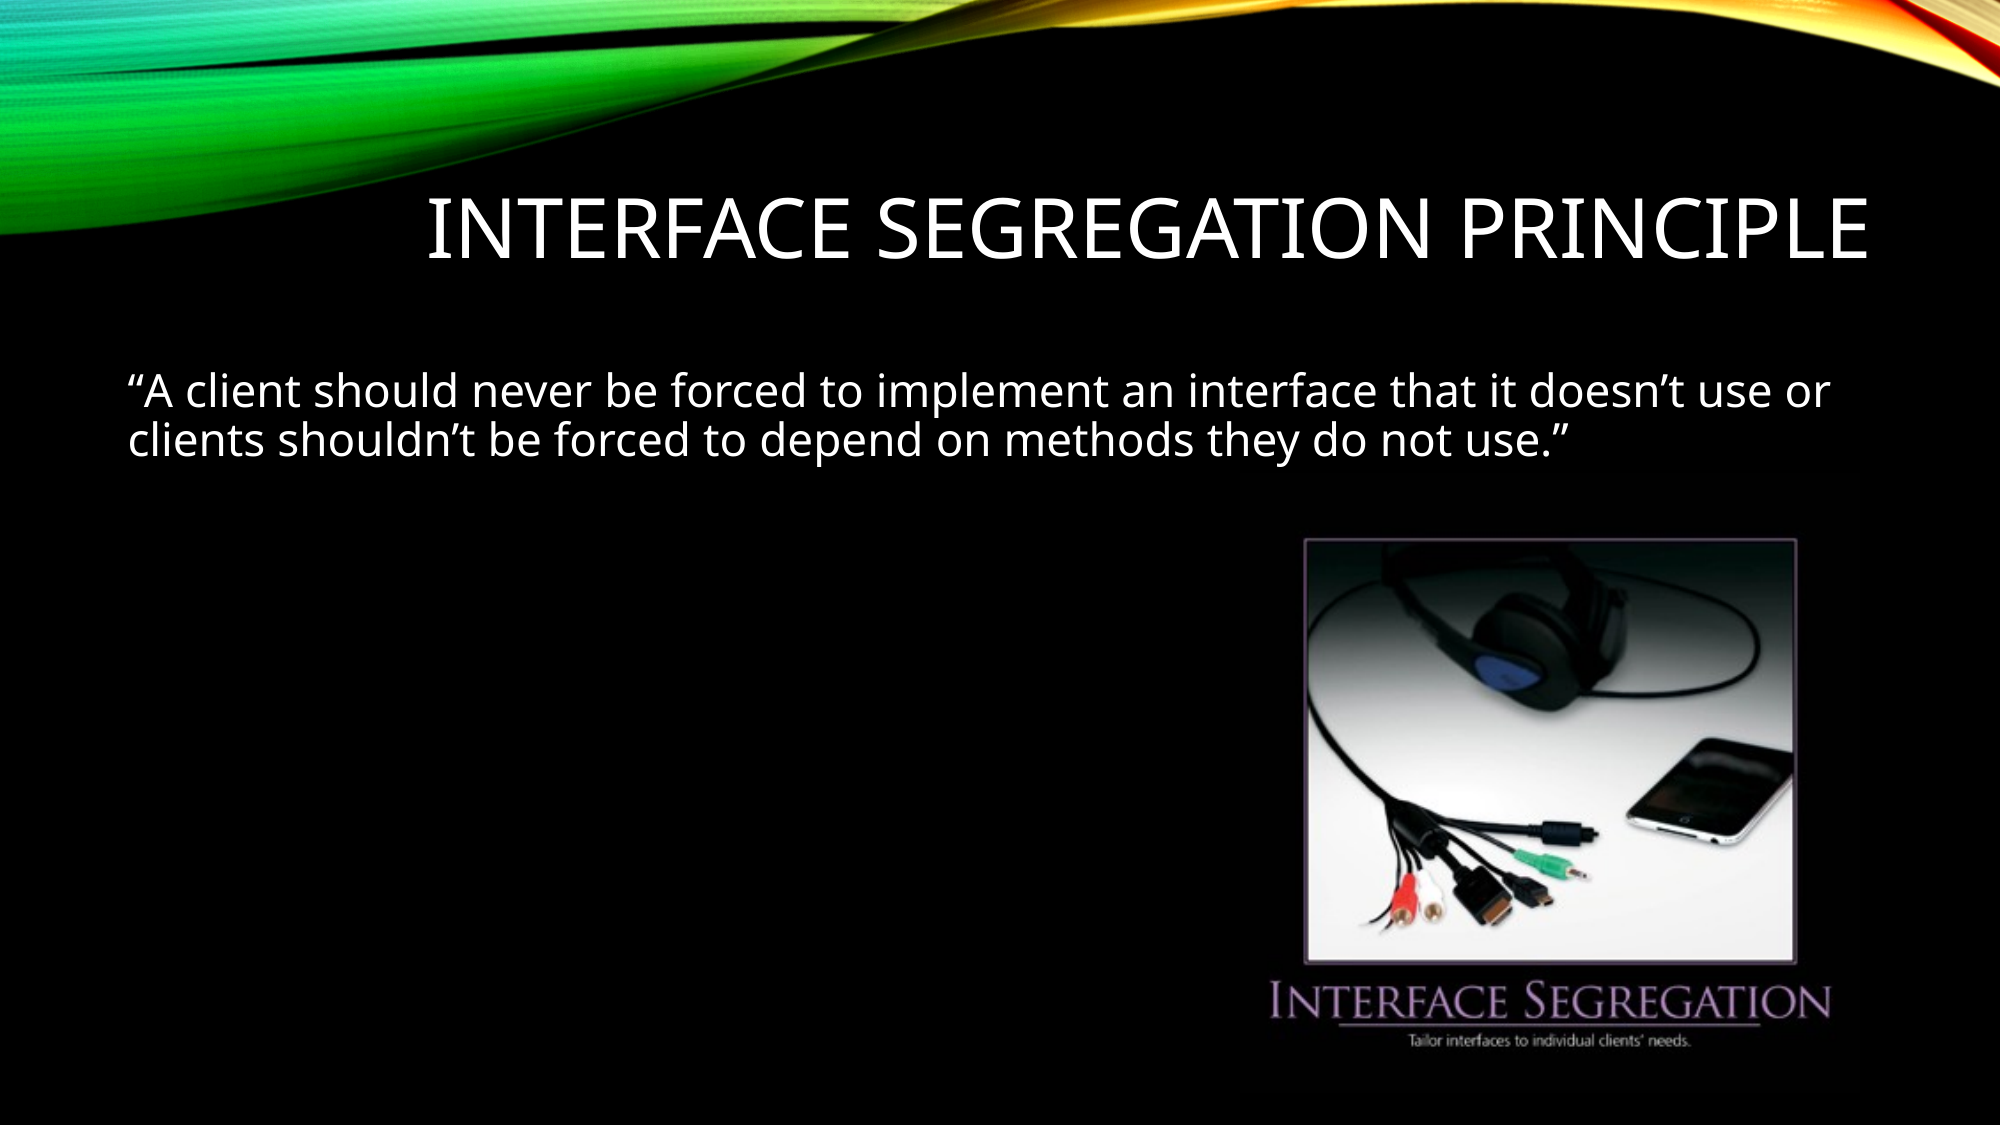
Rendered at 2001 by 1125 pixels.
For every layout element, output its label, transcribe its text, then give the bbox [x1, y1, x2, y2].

list “A client should never be forced to implement an interface that it doesn’t use or clients shouldn’t be forced to depend on methods they do not use.” [112, 360, 1888, 1021]
picture [0, 0, 2000, 237]
picture [1239, 472, 1860, 1093]
title Interface segregation principle [360, 125, 1888, 338]
